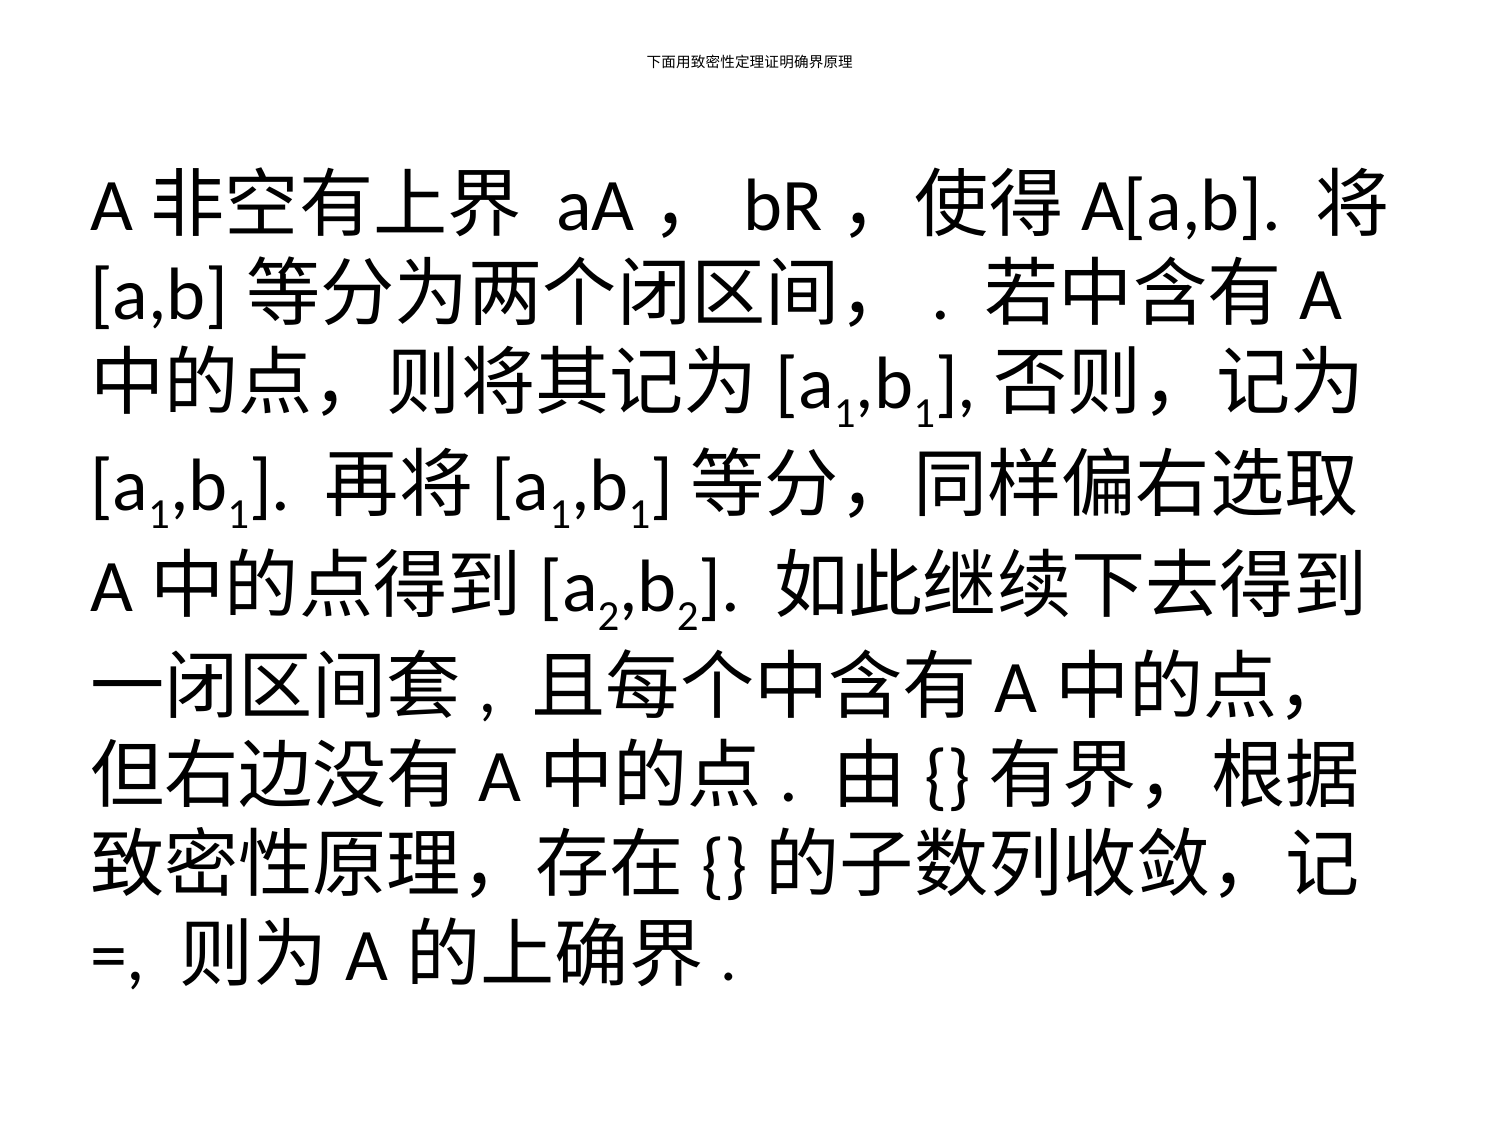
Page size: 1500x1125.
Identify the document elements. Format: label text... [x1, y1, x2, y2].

title 下面用致密性定理证明确界原理 [75, 45, 1425, 79]
